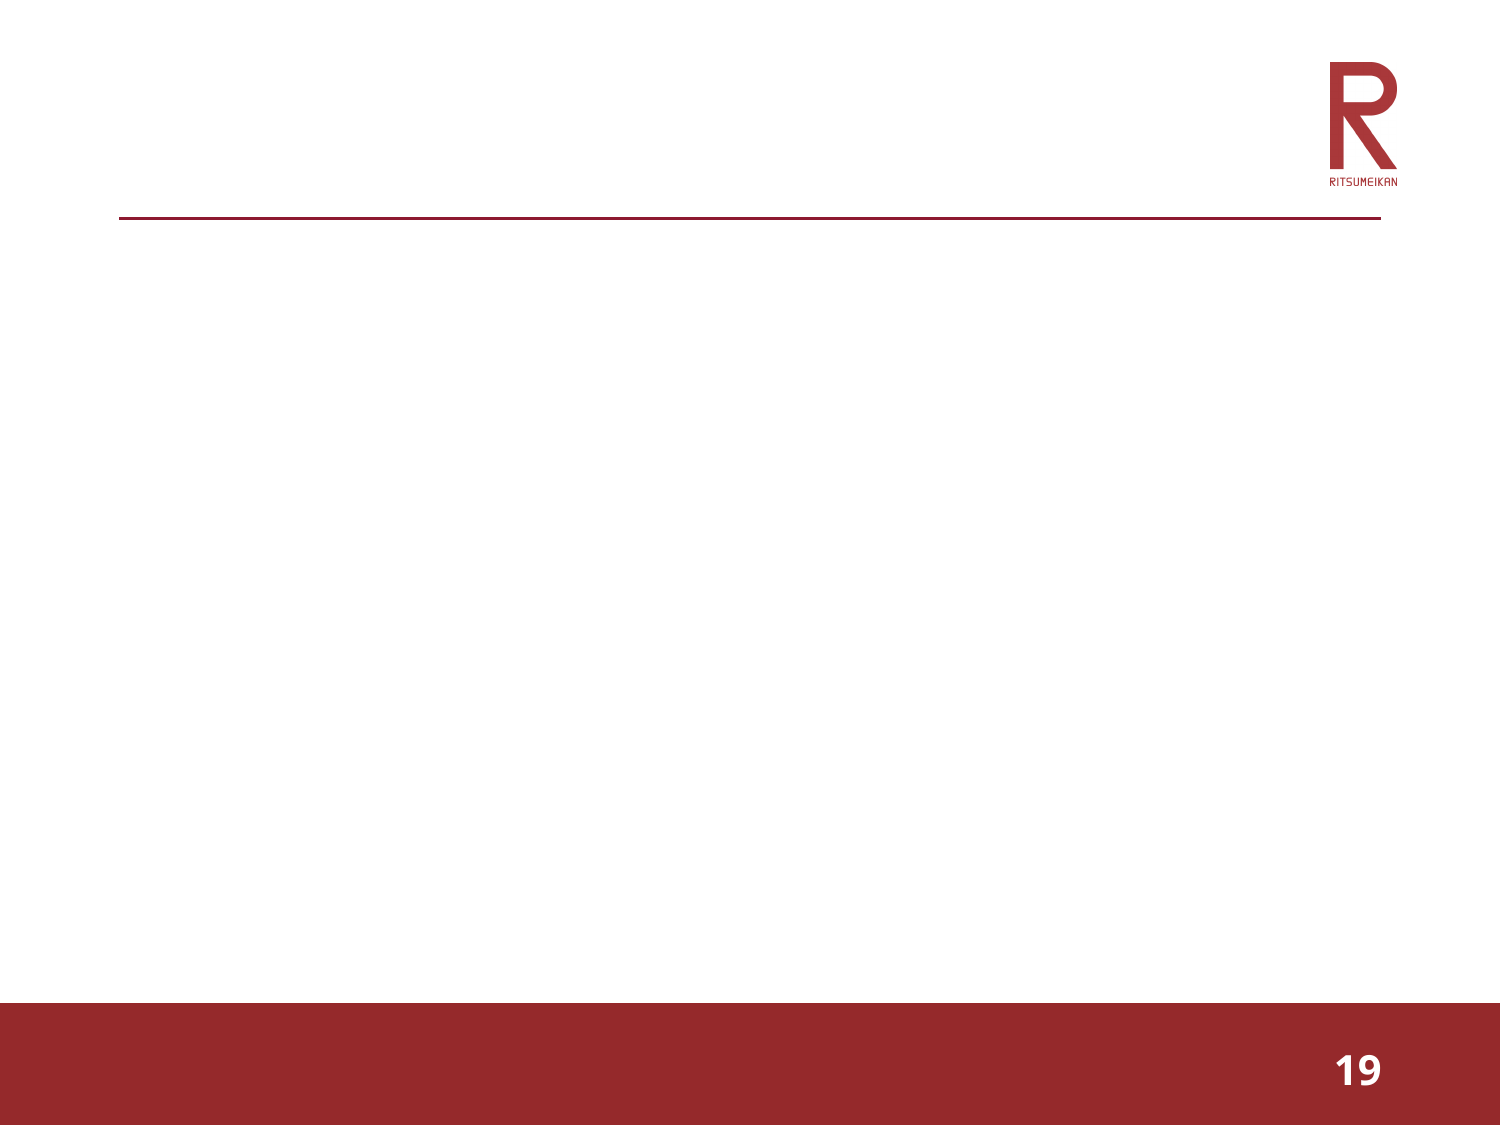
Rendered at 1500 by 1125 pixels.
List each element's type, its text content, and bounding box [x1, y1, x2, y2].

slide_number 19 [1059, 1042, 1397, 1103]
picture [1330, 62, 1397, 186]
